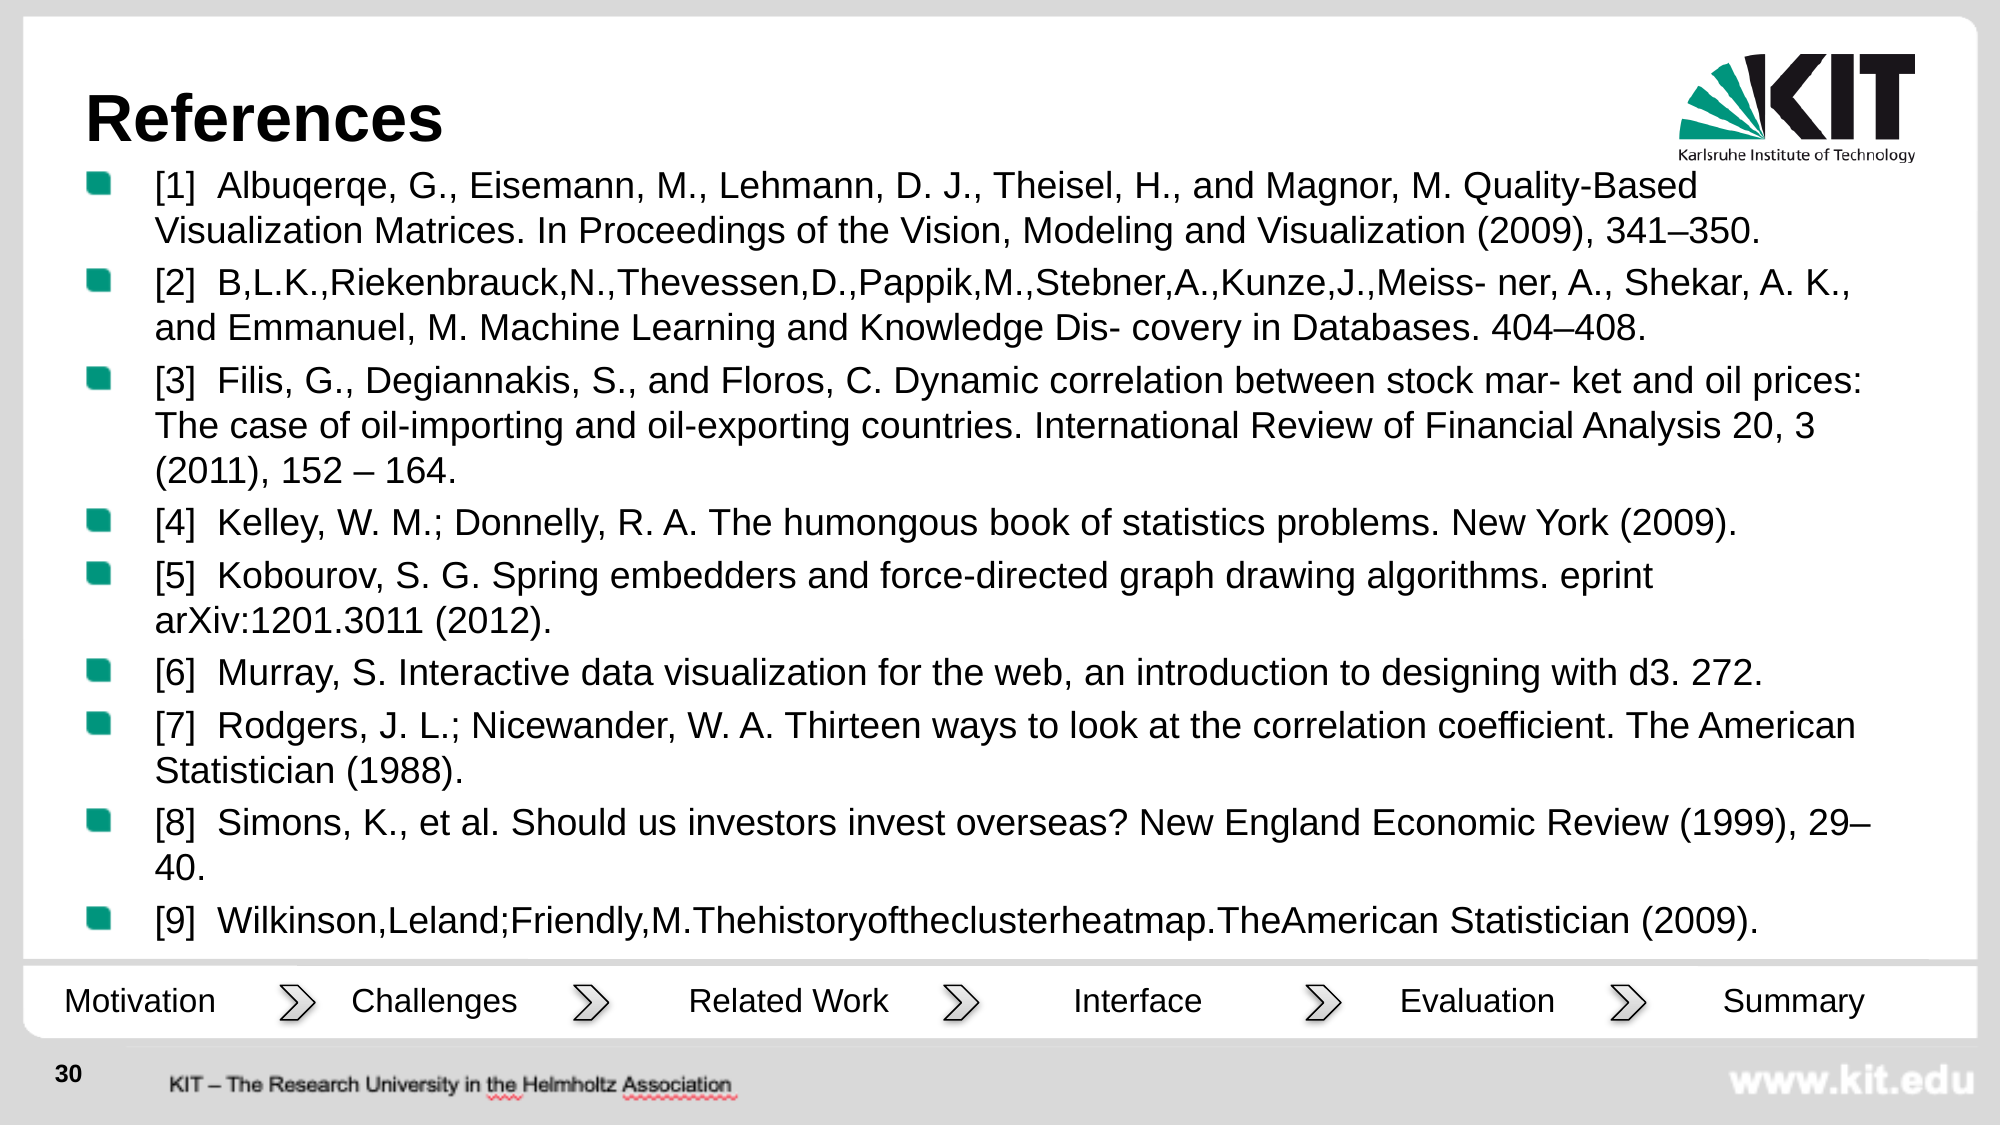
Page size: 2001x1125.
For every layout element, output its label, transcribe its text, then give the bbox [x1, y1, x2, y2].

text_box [15, 962, 2000, 1029]
picture [0, 0, 2000, 1125]
title References [85, 62, 1598, 156]
list [1] Albuqerqe, G., Eisemann, M., Lehmann, D. J., Theisel, H., and Magnor, M. Quality-Based Visualization Matrices. In Proceedings of the Vision, Modeling and Visualization (2009), 341–350. [2] B,L.K.,Riekenbrauck,N.,Thevessen,D.,Pappik,M.,Stebner,A.,Kunze,J.,Meiss- ner, A., Shekar, A. K., and Emmanuel, M. Machine Learning and Knowledge Dis- covery in Databases. 404–408. [3] Filis, G., Degiannakis, S., and Floros, C. Dynamic correlation between stock mar- ket and oil prices: The case of oil-importing and oil-exporting countries. International Review of Financial Analysis 20, 3 (2011), 152 – 164. [4] Kelley, W. M.; Donnelly, R. A. The humongous book of statistics problems. New York (2009). [5] Kobourov, S. G. Spring embedders and force-directed graph drawing algorithms. eprint arXiv:1201.3011 (2012). [6] Murray, S. Interactive data visualization for the web, an introduction to designing with d3. 272. [7] Rodgers, J. L.; Nicewander, W. A. Thirteen ways to look at the correlation coefficient. The American Statistician (1988). [8] Simons, K., et al. Should us investors invest overseas? New England Economic Review (1999), 29–40. [9] Wilkinson,Leland;Friendly,M.Thehistoryoftheclusterheatmap.TheAmerican Statistician (2009). [85, 160, 1914, 961]
